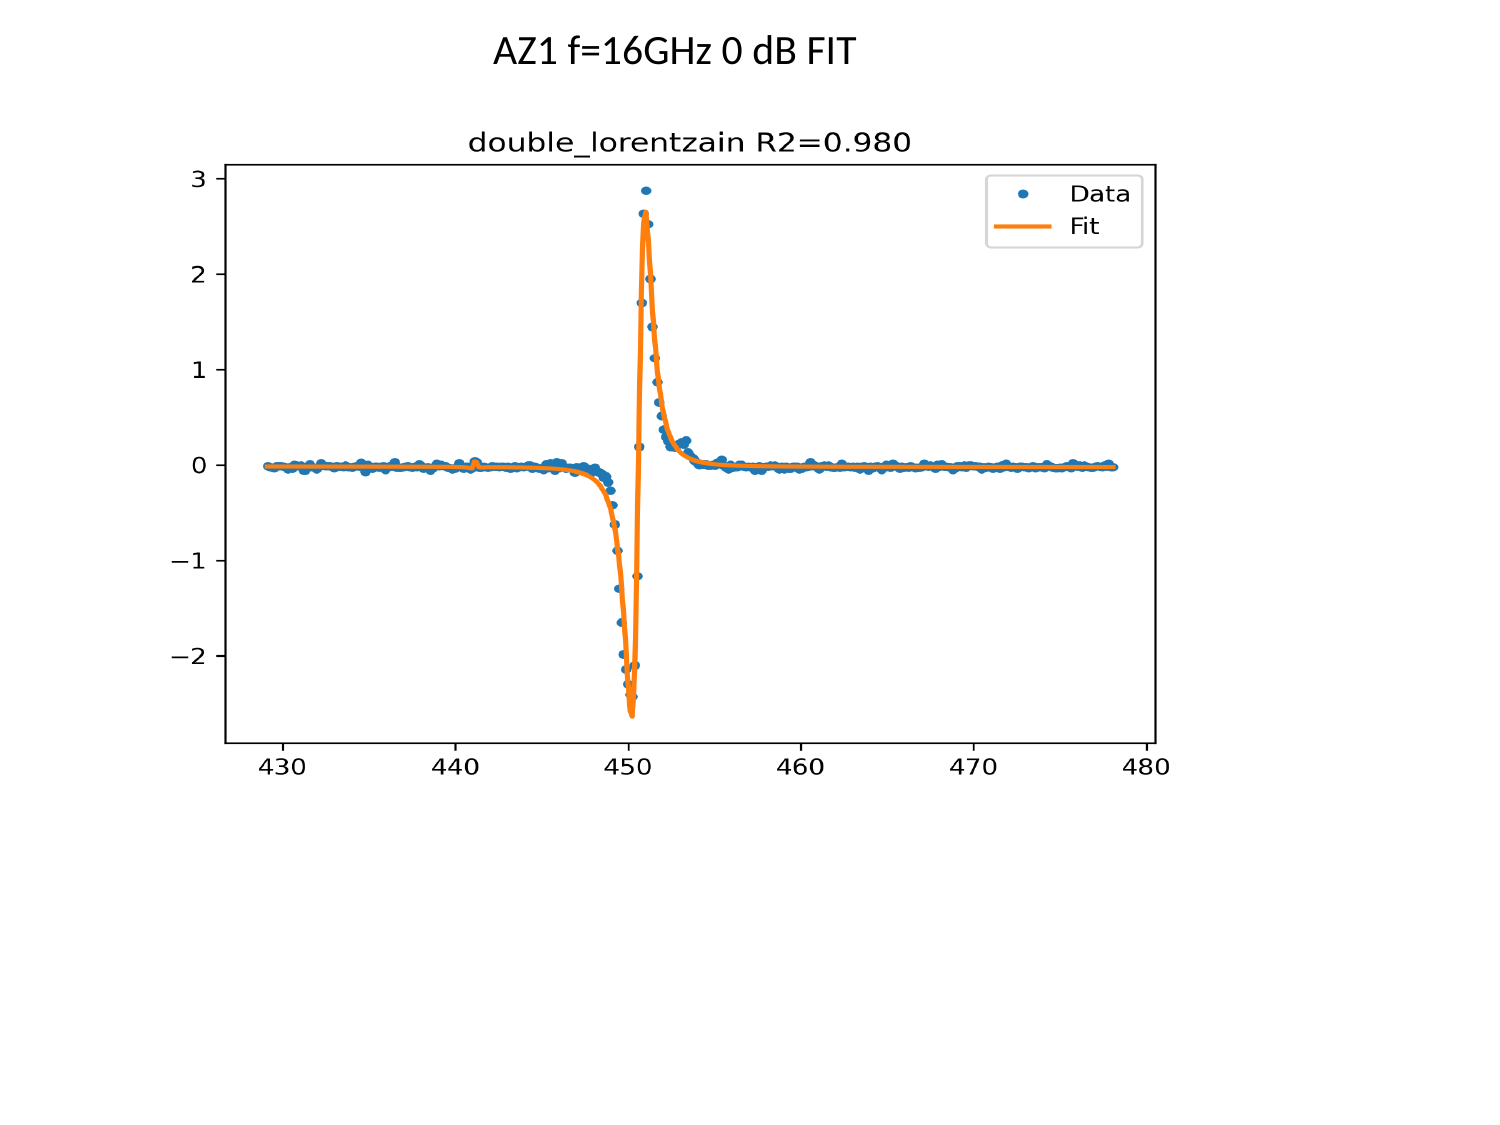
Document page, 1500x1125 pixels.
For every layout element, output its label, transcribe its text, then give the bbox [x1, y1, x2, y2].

text_box AZ1 f=16GHz 0 dB FIT [478, 15, 872, 73]
picture [74, 74, 1276, 826]
